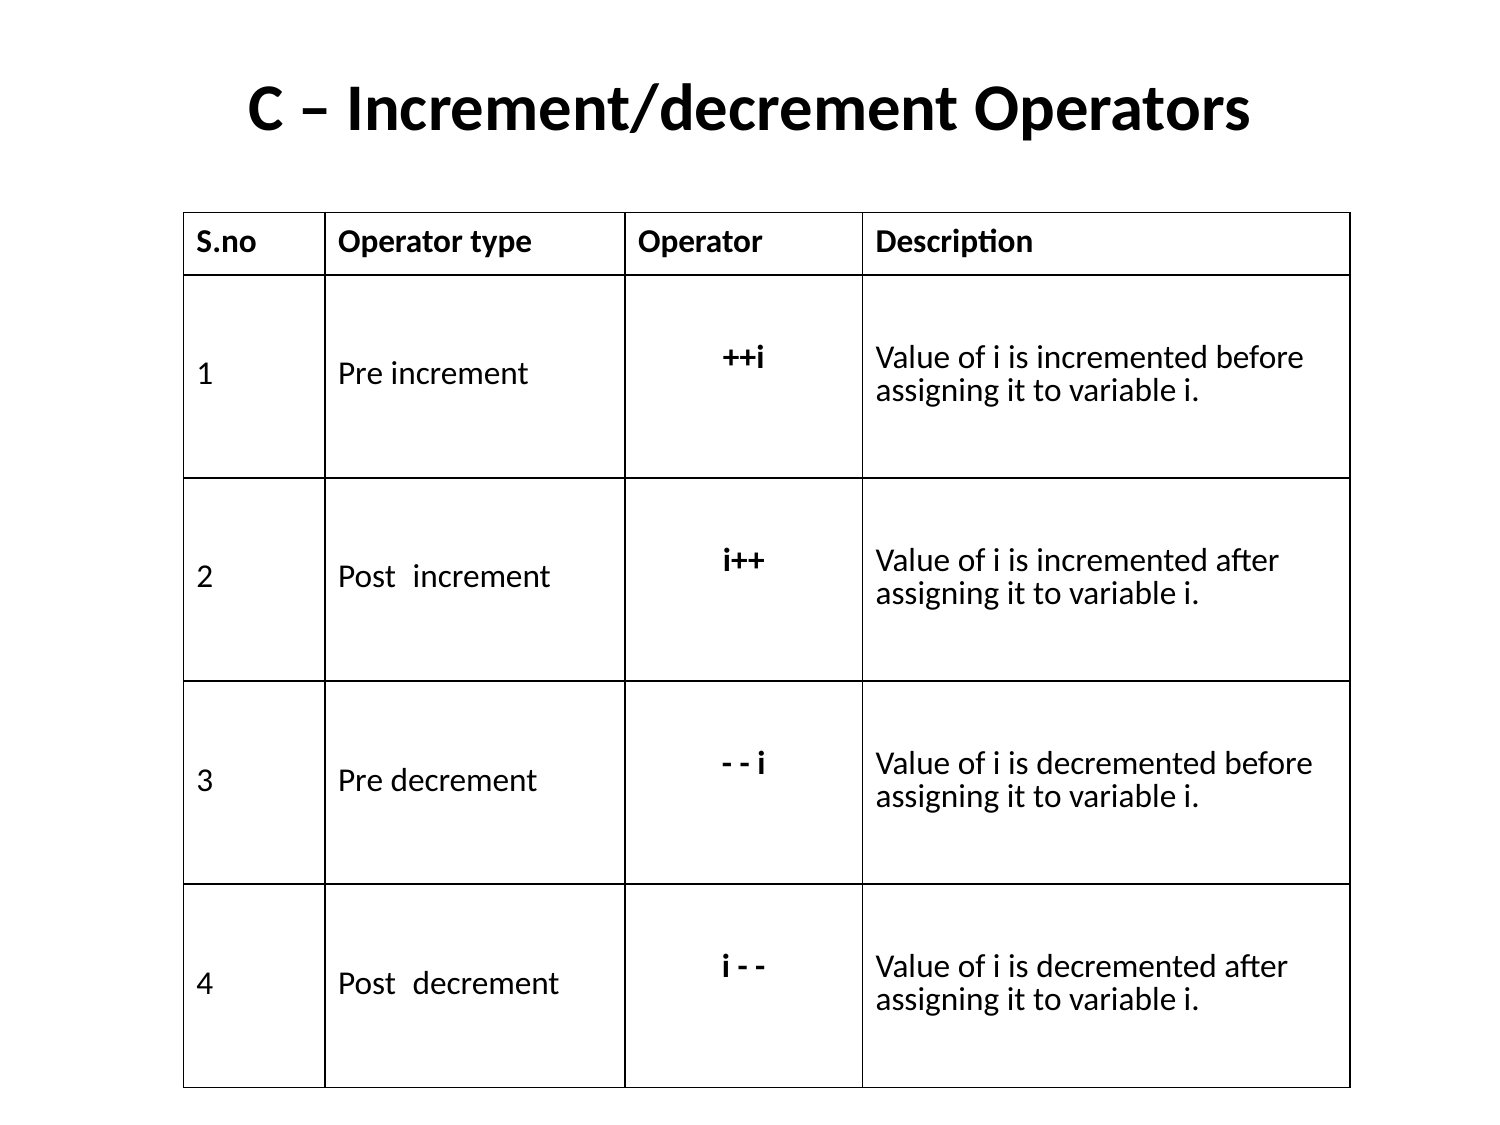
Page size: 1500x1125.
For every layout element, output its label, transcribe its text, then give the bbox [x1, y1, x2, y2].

table_cell i - - [626, 885, 862, 1087]
table_cell - - i [626, 682, 862, 883]
table_header Operator type [326, 213, 624, 274]
table_cell Value of i is decremented after assigning it to variable i. [863, 885, 1349, 1087]
table_cell Pre increment [326, 276, 624, 477]
table_cell Pre decrement [326, 682, 624, 883]
table_cell Value of i is decremented before assigning it to variable i. [863, 682, 1349, 883]
table_cell 3 [184, 682, 324, 883]
table_cell Post–increment [326, 479, 624, 680]
table_header Description [863, 213, 1349, 274]
table_cell 4 [184, 885, 324, 1087]
table_cell ++i [626, 276, 862, 477]
table_cell i++ [626, 479, 862, 680]
table_cell Value of i is incremented before assigning it to variable i. [863, 276, 1349, 477]
title C – Increment/decrement Operators [75, 45, 1425, 163]
table_header S.no [184, 213, 324, 274]
table_cell 2 [184, 479, 324, 680]
table_cell Value of i is incremented after assigning it to variable i. [863, 479, 1349, 680]
table_cell 1 [184, 276, 324, 477]
table_cell Post_decrement [326, 885, 624, 1087]
table_header Operator [626, 213, 862, 274]
